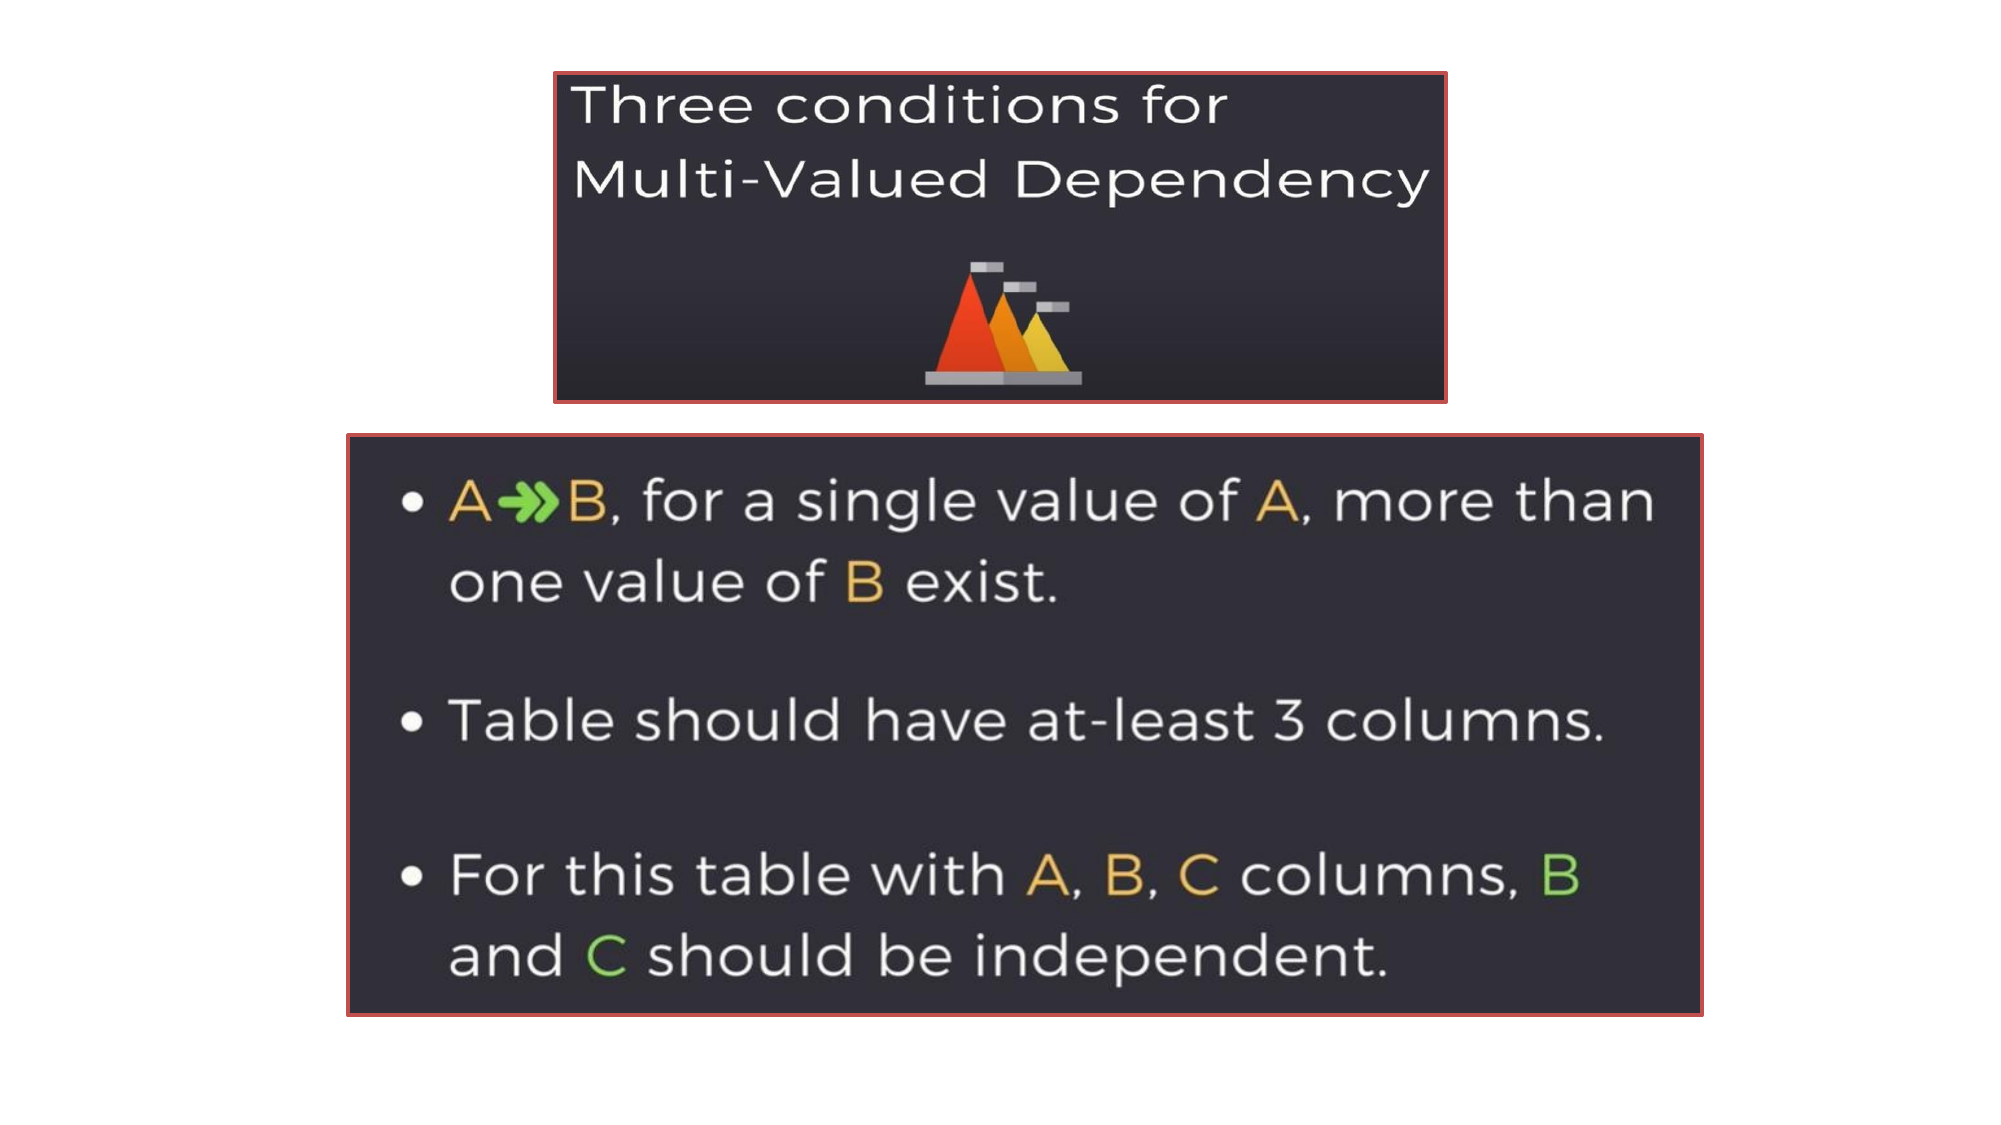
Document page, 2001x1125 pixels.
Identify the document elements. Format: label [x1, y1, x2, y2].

text_box [552, 70, 1448, 404]
text_box [345, 433, 1704, 1018]
